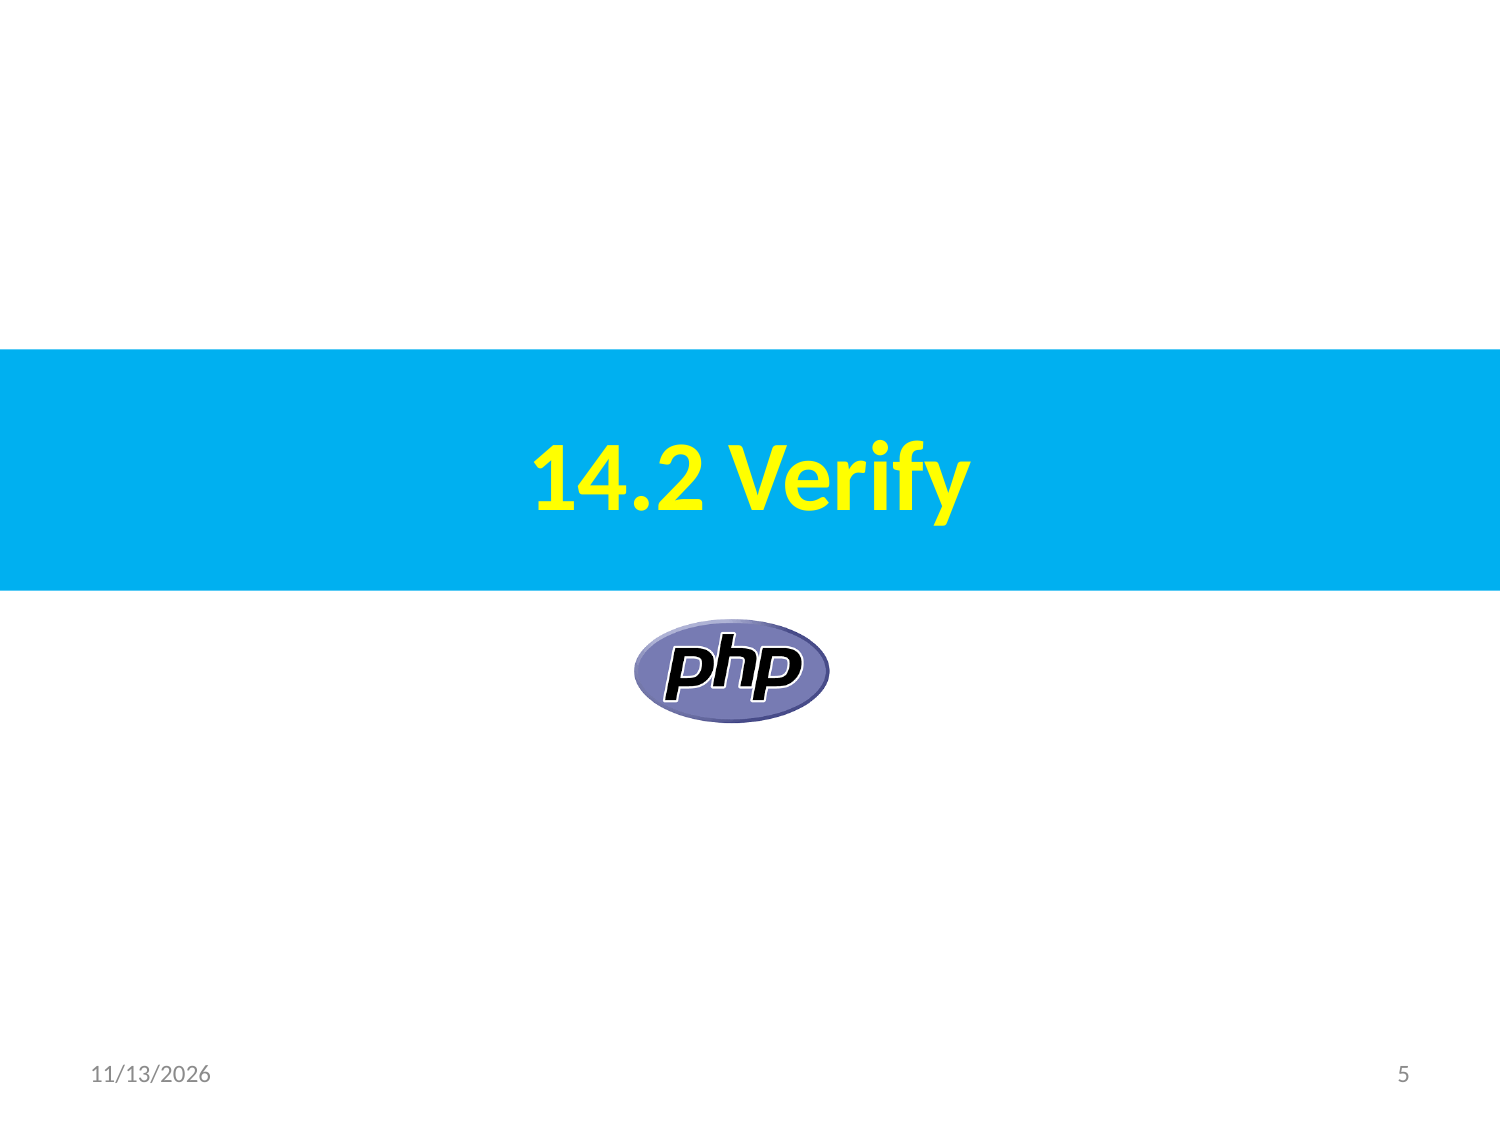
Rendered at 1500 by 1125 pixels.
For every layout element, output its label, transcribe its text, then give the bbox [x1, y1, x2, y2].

title 14.2 Verify [0, 349, 1500, 591]
picture [630, 616, 833, 726]
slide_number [75, 1042, 425, 1103]
slide_number 5 [1074, 1042, 1425, 1103]
